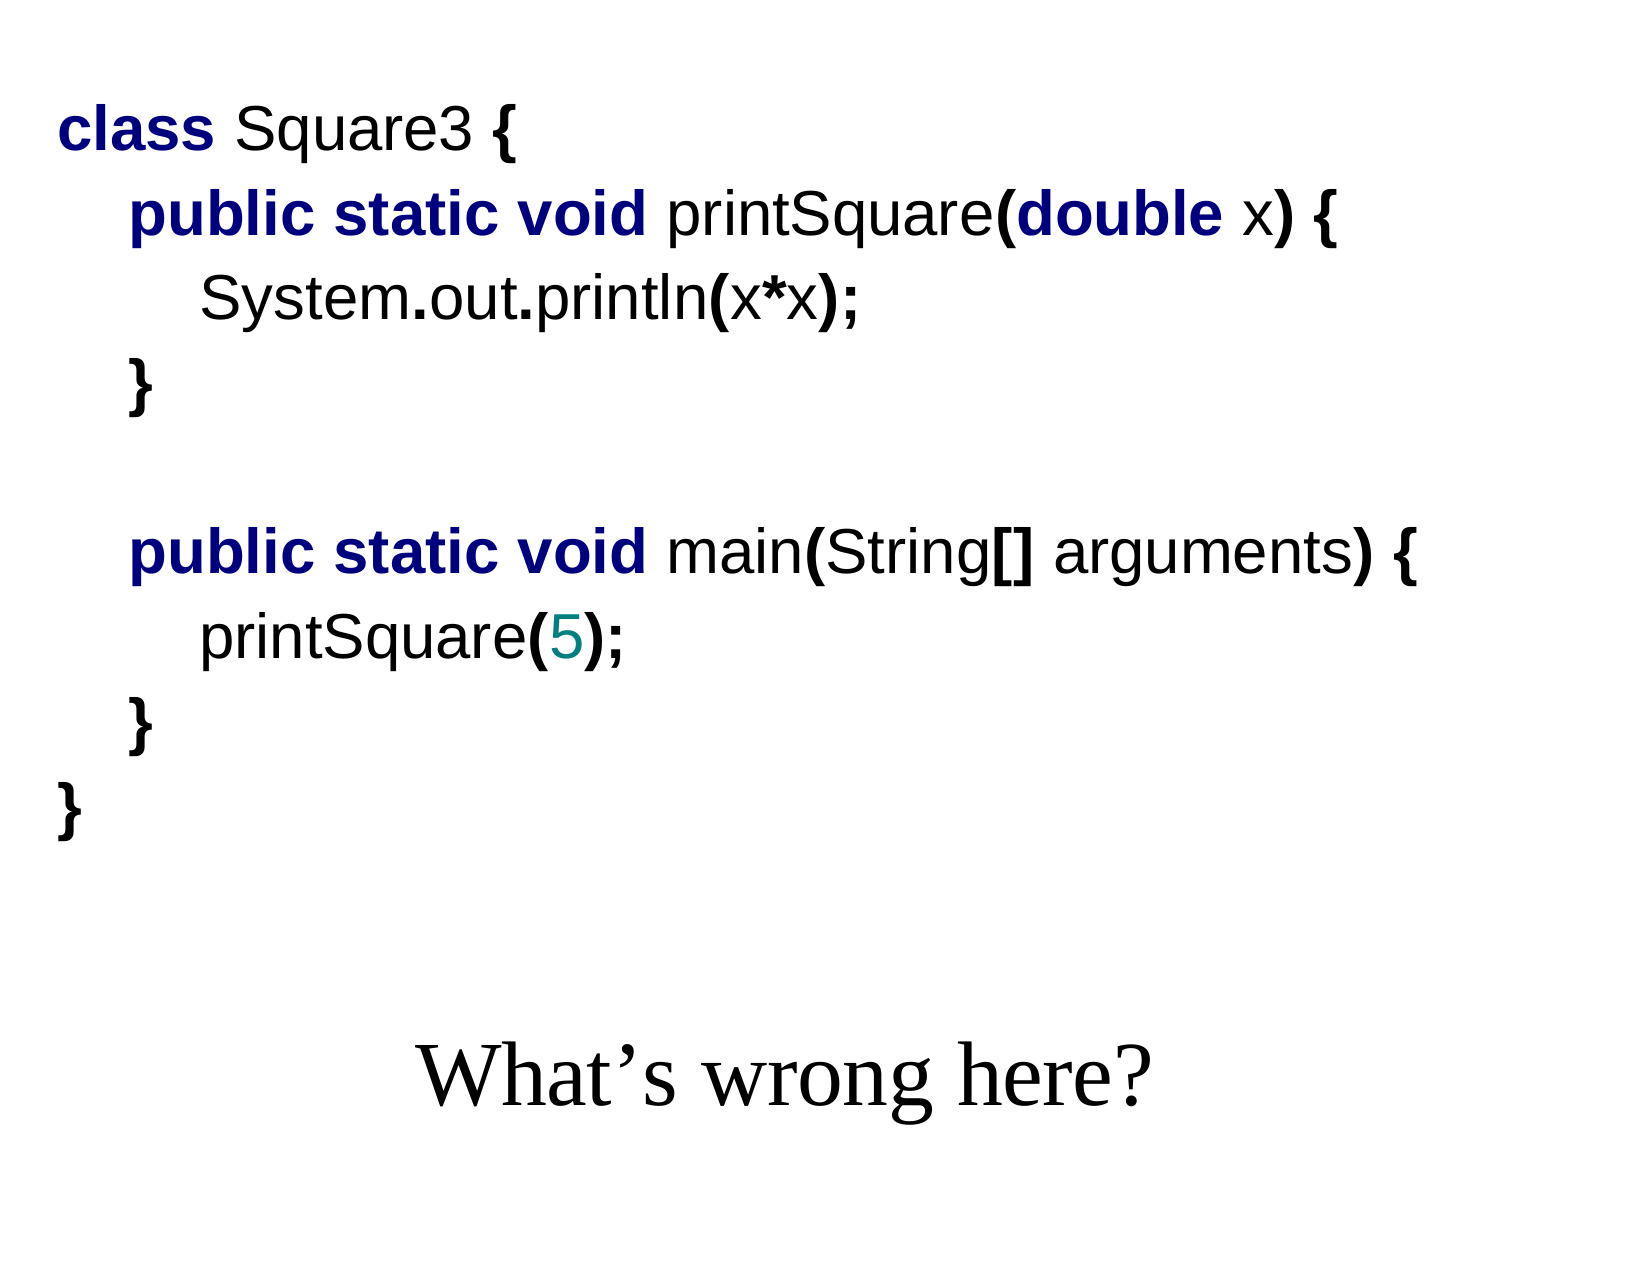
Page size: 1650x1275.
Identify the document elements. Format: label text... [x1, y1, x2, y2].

text_box What’s wrong here? [413, 1014, 1156, 1130]
text_box class Square3 { public static void printSquare(double x) { System.out.println(x*x); } public static void main(String[] arguments) { printSquare(5); } } [55, 86, 1432, 848]
